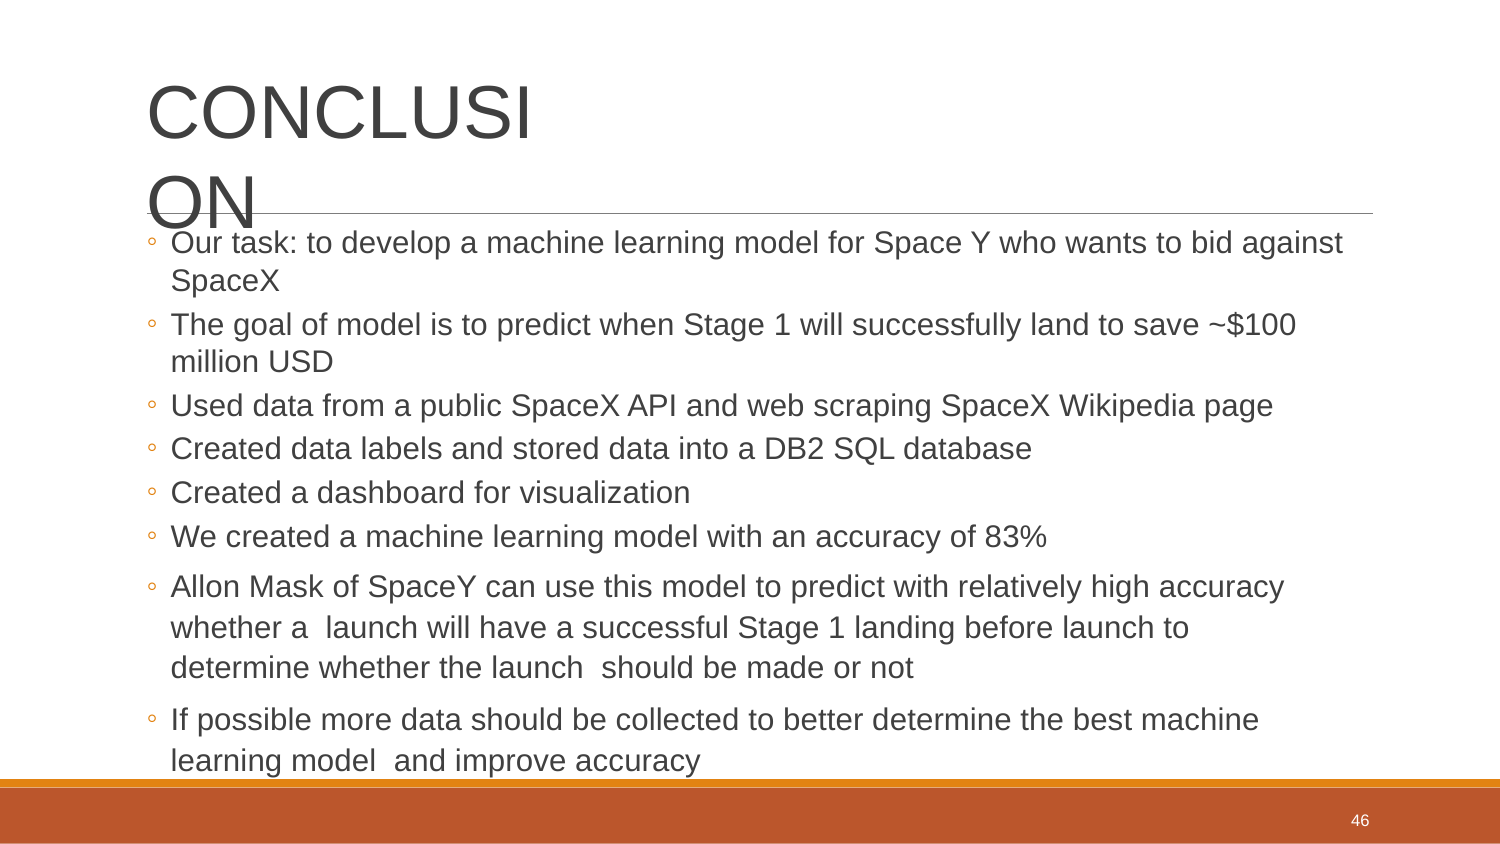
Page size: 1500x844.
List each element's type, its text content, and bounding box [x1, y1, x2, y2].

slide_number ‹#› [1346, 808, 1374, 844]
text_box Our task: to develop a machine learning model for Space Y who wants to bid against SpaceX The goal of model is to predict when Stage 1 will successfully land to save ~$100 million USD Used data from a public SpaceX API and web scraping SpaceX Wikipedia page Created data labels and stored data into a DB2 SQL database Created a dashboard for visualization We created a machine learning model with an accuracy of 83% Allon Mask of SpaceY can use this model to predict with relatively high accuracy whether a launch will have a successful Stage 1 landing before launch to determine whether the launch should be made or not If possible more data should be collected to better determine the best machine learning model and improve accuracy [145, 214, 1371, 778]
title CONCLUSION [144, 62, 544, 244]
